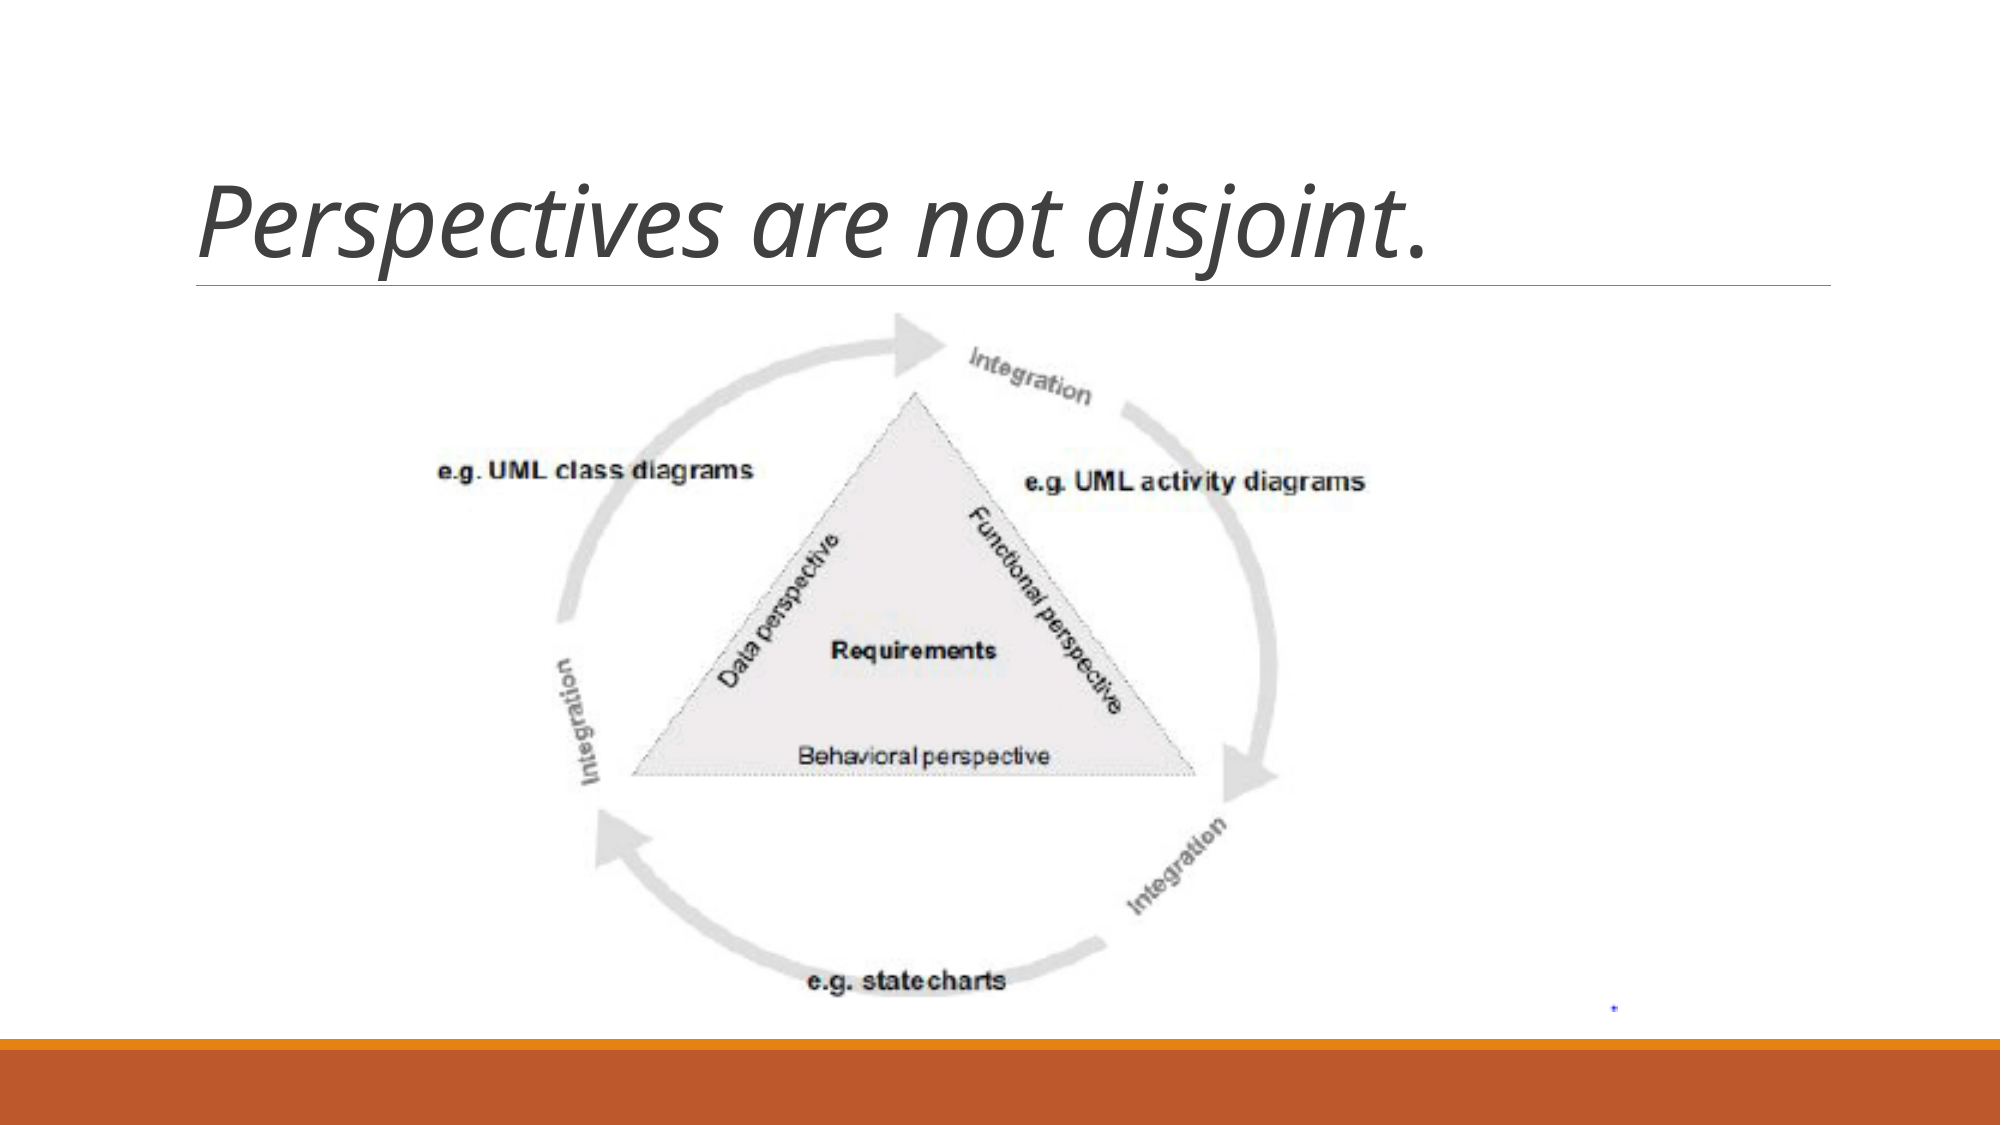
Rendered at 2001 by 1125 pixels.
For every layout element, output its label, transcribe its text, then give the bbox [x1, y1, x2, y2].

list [392, 308, 1618, 1013]
title Perspectives are not disjoint. [180, 47, 1830, 285]
